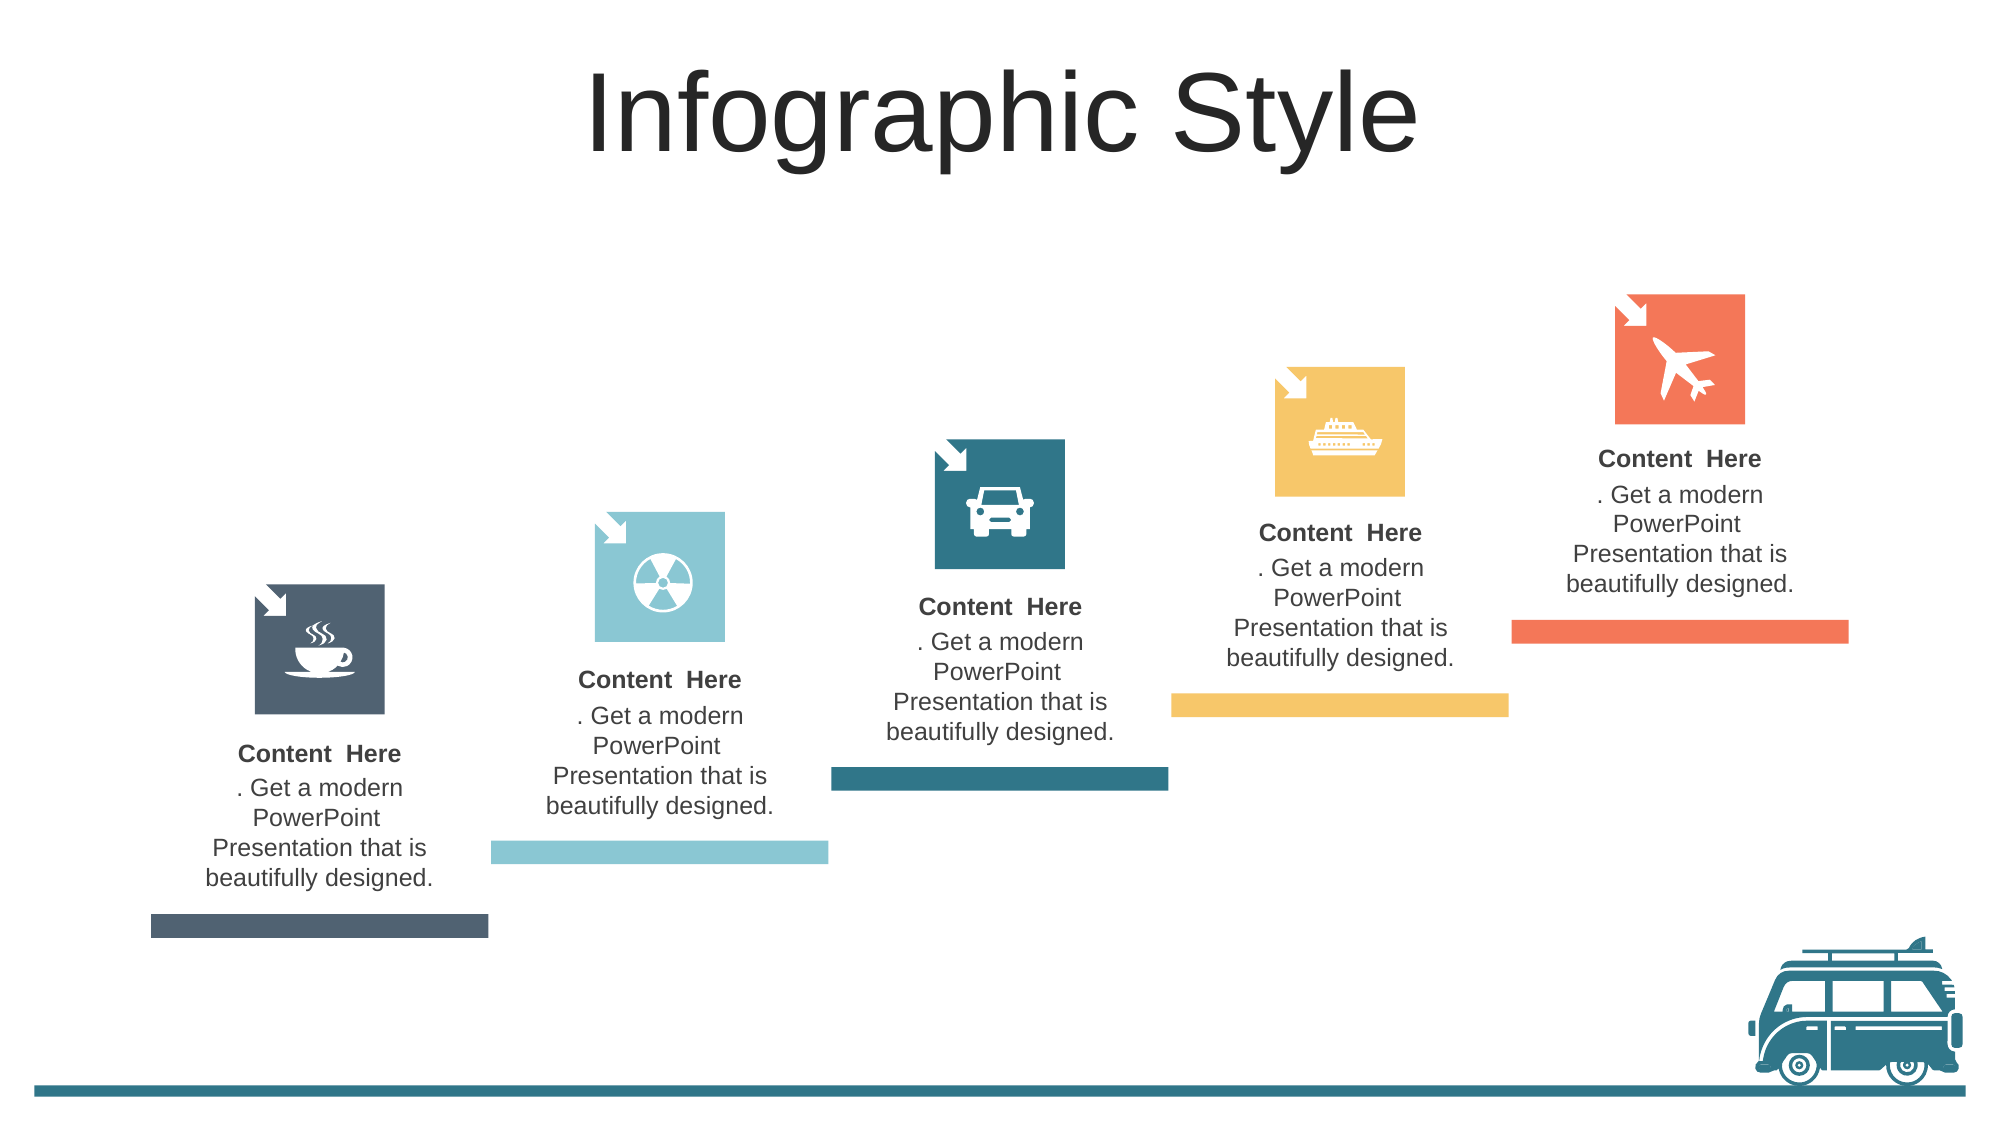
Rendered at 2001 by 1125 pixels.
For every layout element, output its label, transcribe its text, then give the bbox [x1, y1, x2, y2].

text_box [510, 656, 810, 829]
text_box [170, 730, 469, 901]
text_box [1191, 509, 1490, 681]
text_box [933, 438, 1066, 571]
text_box [830, 766, 1169, 792]
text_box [1531, 435, 1829, 608]
text_box [1651, 336, 1719, 404]
text_box [1170, 692, 1510, 718]
text_box [965, 486, 1035, 538]
text_box [593, 510, 726, 643]
text_box [150, 913, 489, 939]
list Infographic Style [53, 55, 1952, 175]
text_box [1274, 365, 1407, 498]
text_box [282, 620, 358, 679]
text_box [253, 583, 386, 716]
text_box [851, 582, 1150, 755]
text_box [1511, 619, 1850, 645]
text_box [632, 552, 694, 614]
text_box [1614, 293, 1747, 426]
text_box [1307, 416, 1384, 457]
text_box [490, 840, 829, 865]
